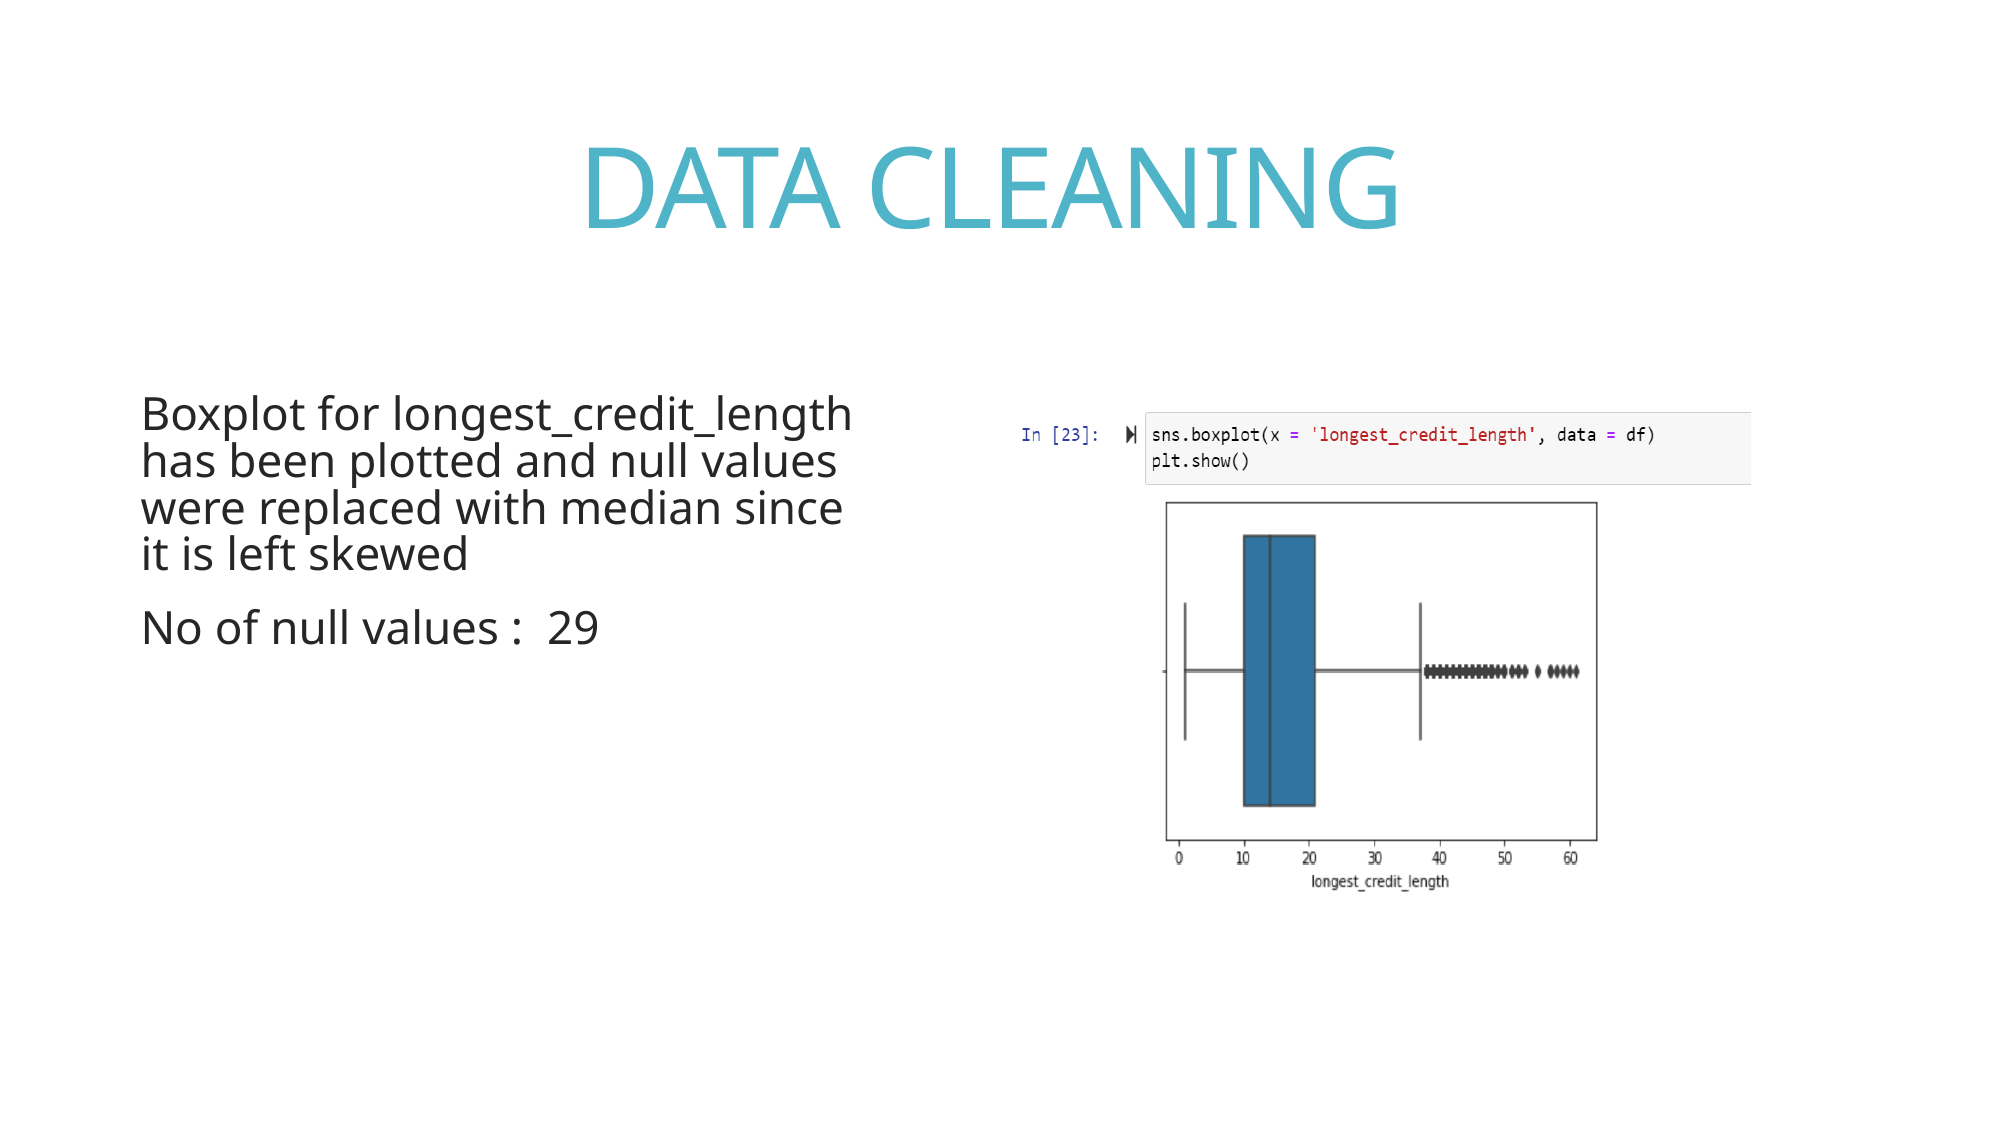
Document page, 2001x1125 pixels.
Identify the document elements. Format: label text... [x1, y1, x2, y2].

picture [985, 385, 1752, 929]
text_box DATA CLEANING [107, 81, 1875, 308]
text_box Boxplot for longest_credit_length has been plotted and null values were replaced with median since it is left skewed No of null values : 29 [110, 385, 876, 946]
